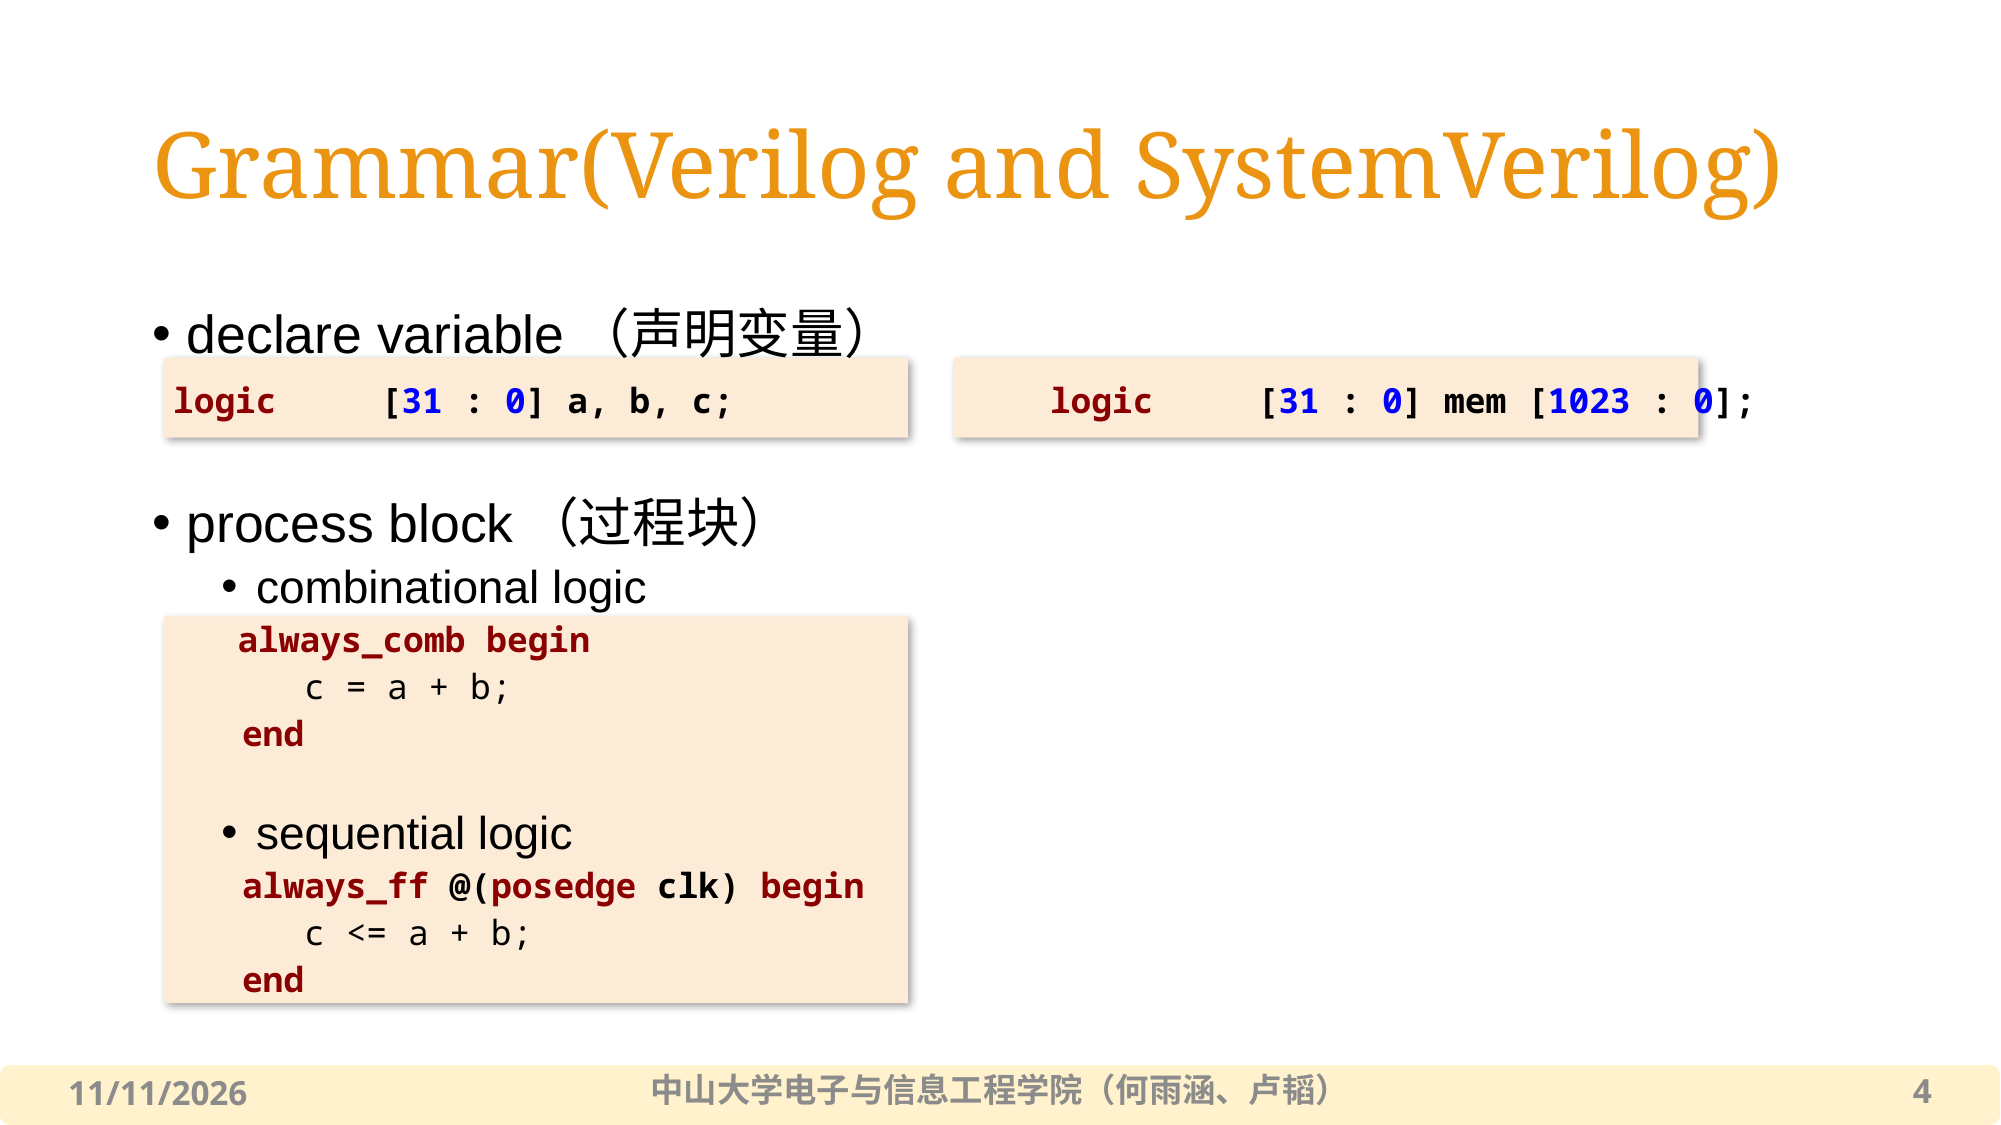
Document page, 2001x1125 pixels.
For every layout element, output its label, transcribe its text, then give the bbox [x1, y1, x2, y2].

footer 中山大学电子与信息工程学院（何雨涵、卢韬） [503, 1062, 1497, 1123]
list declare variable（声明变量） logic [31 : 0] a, b, c; logic [31 : 0] mem [1023 : 0]; process block（过程块） combinational logic always_comb begin c = a + b; end sequential logic always_ff @(posedge clk) begin c <= a + b; end [137, 299, 1863, 1014]
title Grammar(Verilog and SystemVerilog) [137, 59, 1863, 278]
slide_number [53, 1064, 504, 1125]
slide_number 4 [1497, 1062, 1947, 1123]
